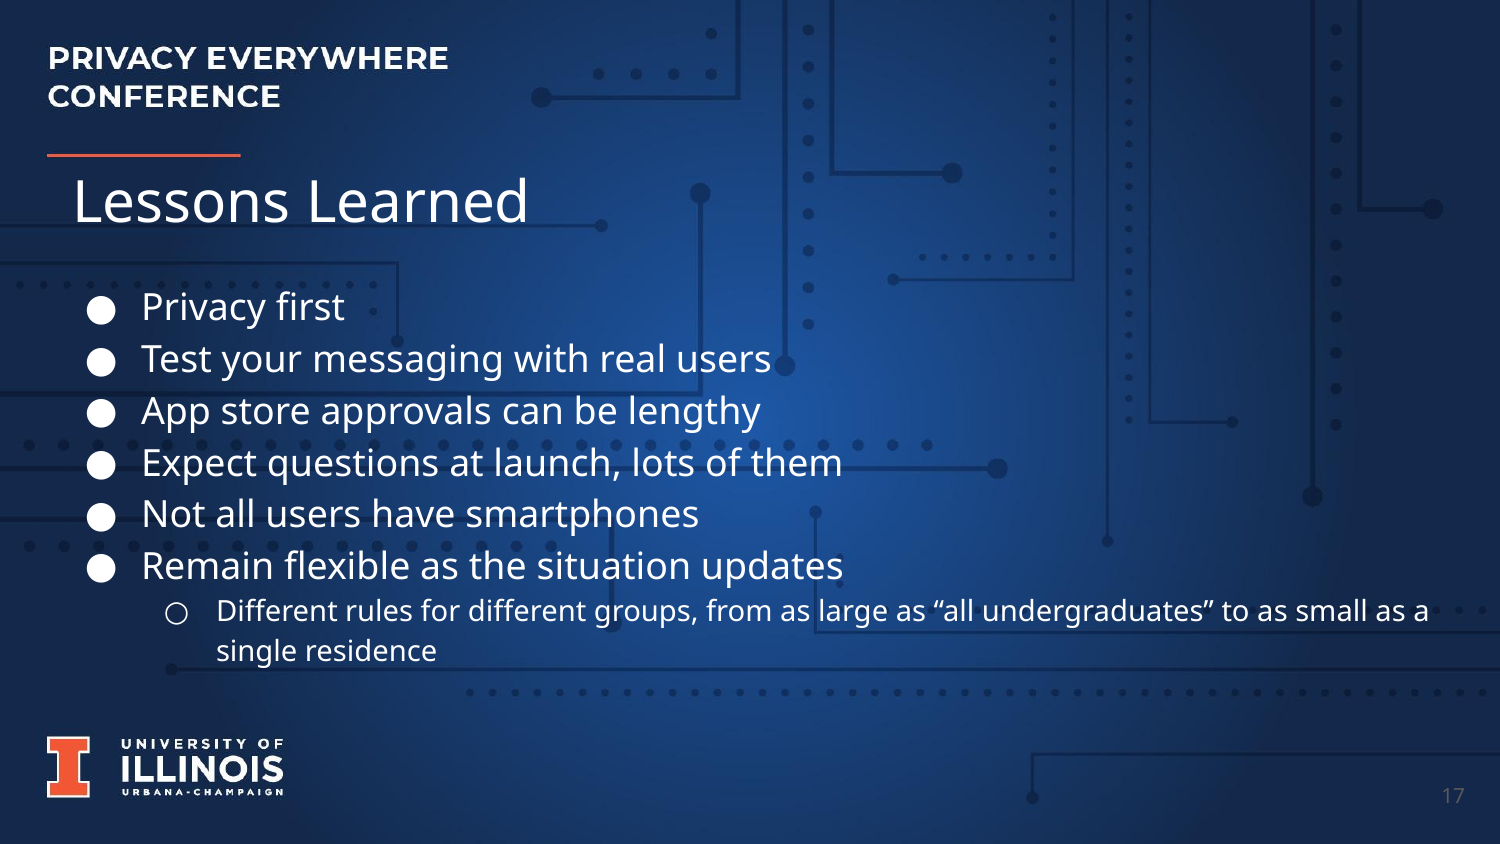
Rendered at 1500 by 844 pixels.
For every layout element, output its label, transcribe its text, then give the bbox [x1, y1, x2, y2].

list Privacy first Test your messaging with real users App store approvals can be lengthy Expect questions at launch, lots of them Not all users have smartphones Remain flexible as the situation updates Different rules for different groups, from as large as “all undergraduates” to as small as a single residence [51, 261, 1449, 750]
title Lessons Learned [57, 149, 1456, 244]
picture [0, 0, 1500, 844]
slide_number ‹#› [1389, 764, 1480, 830]
